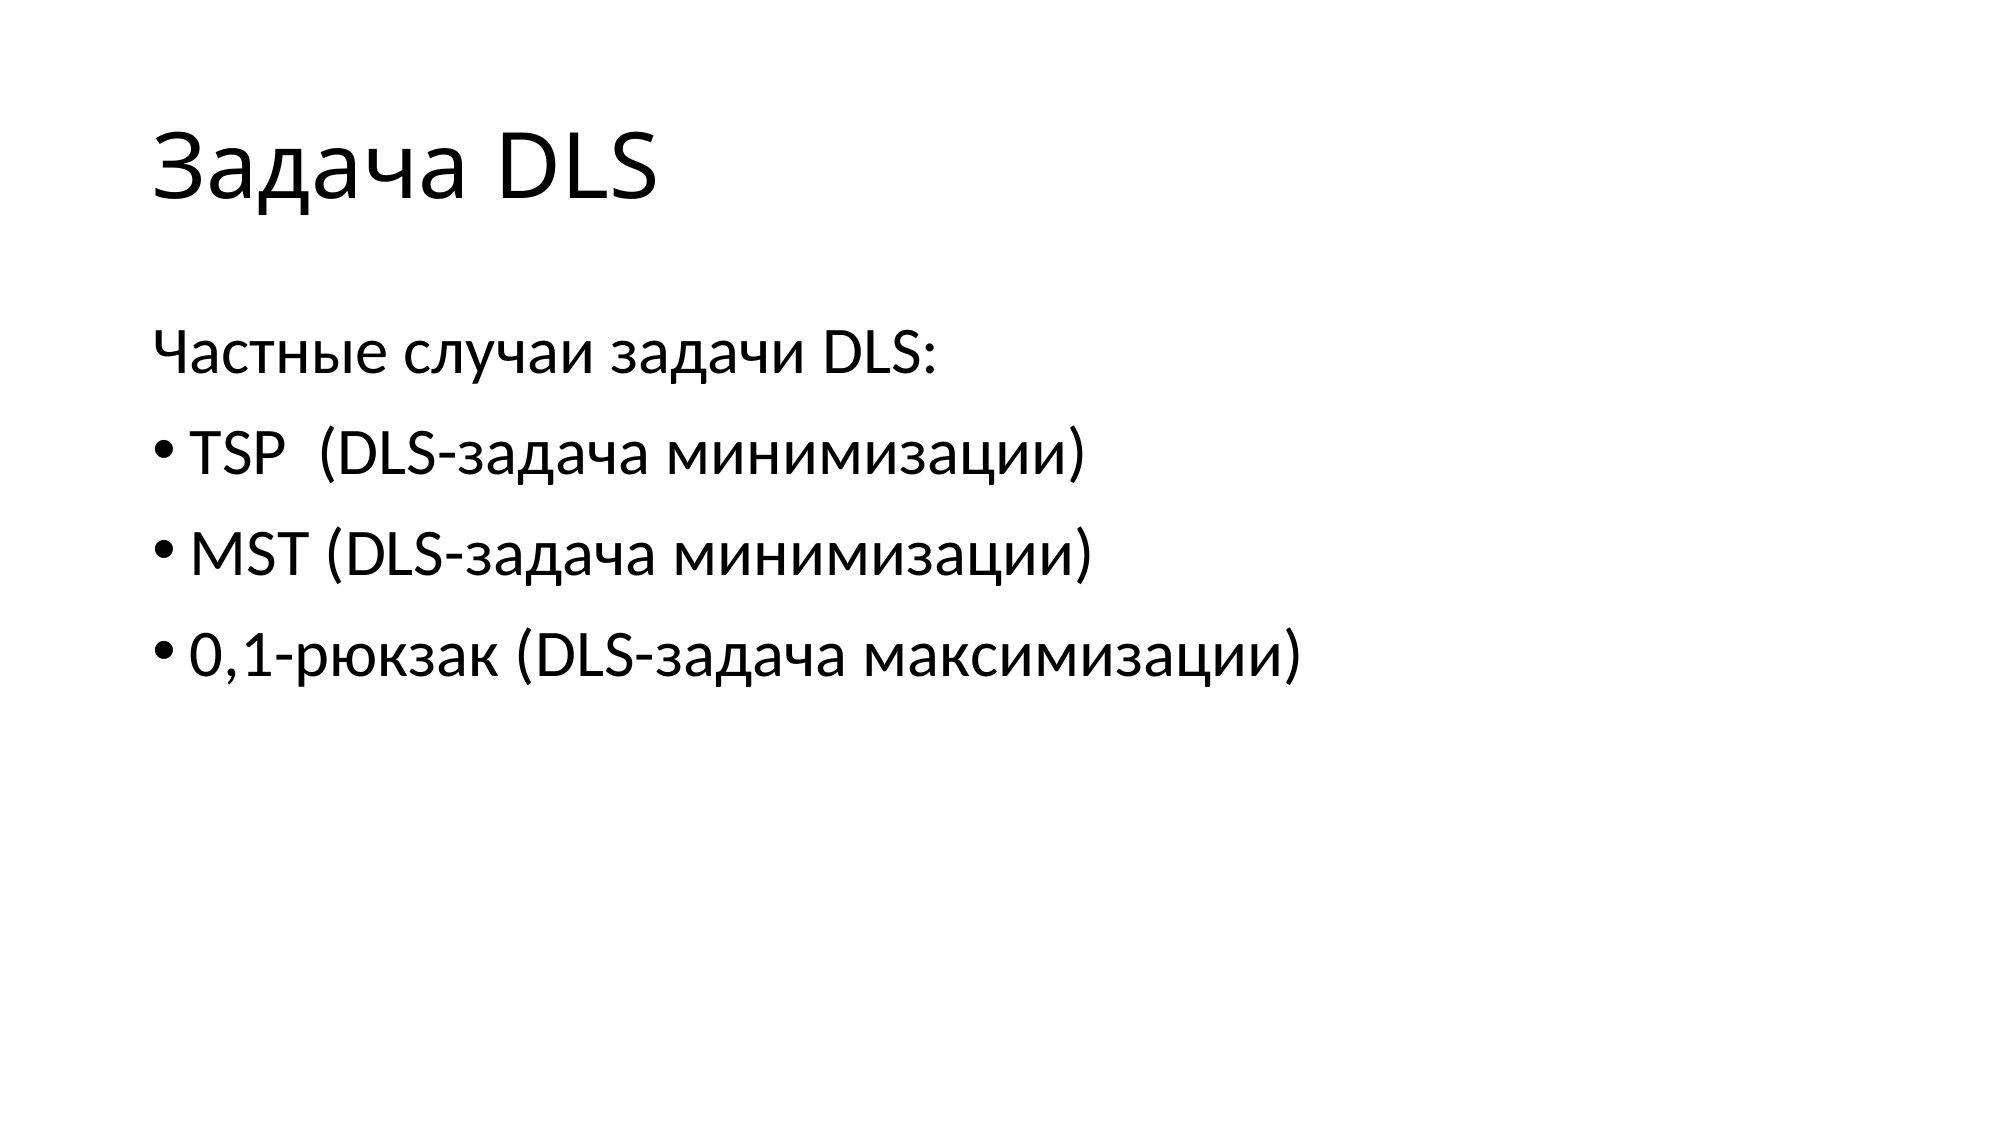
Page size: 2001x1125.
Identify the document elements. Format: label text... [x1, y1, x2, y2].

list Частные случаи задачи DLS: TSP (DLS-задача минимизации) MST (DLS-задача минимизации) 0,1-рюкзак (DLS-задача максимизации) [137, 299, 1917, 1014]
title Задача DLS [137, 59, 1863, 278]
